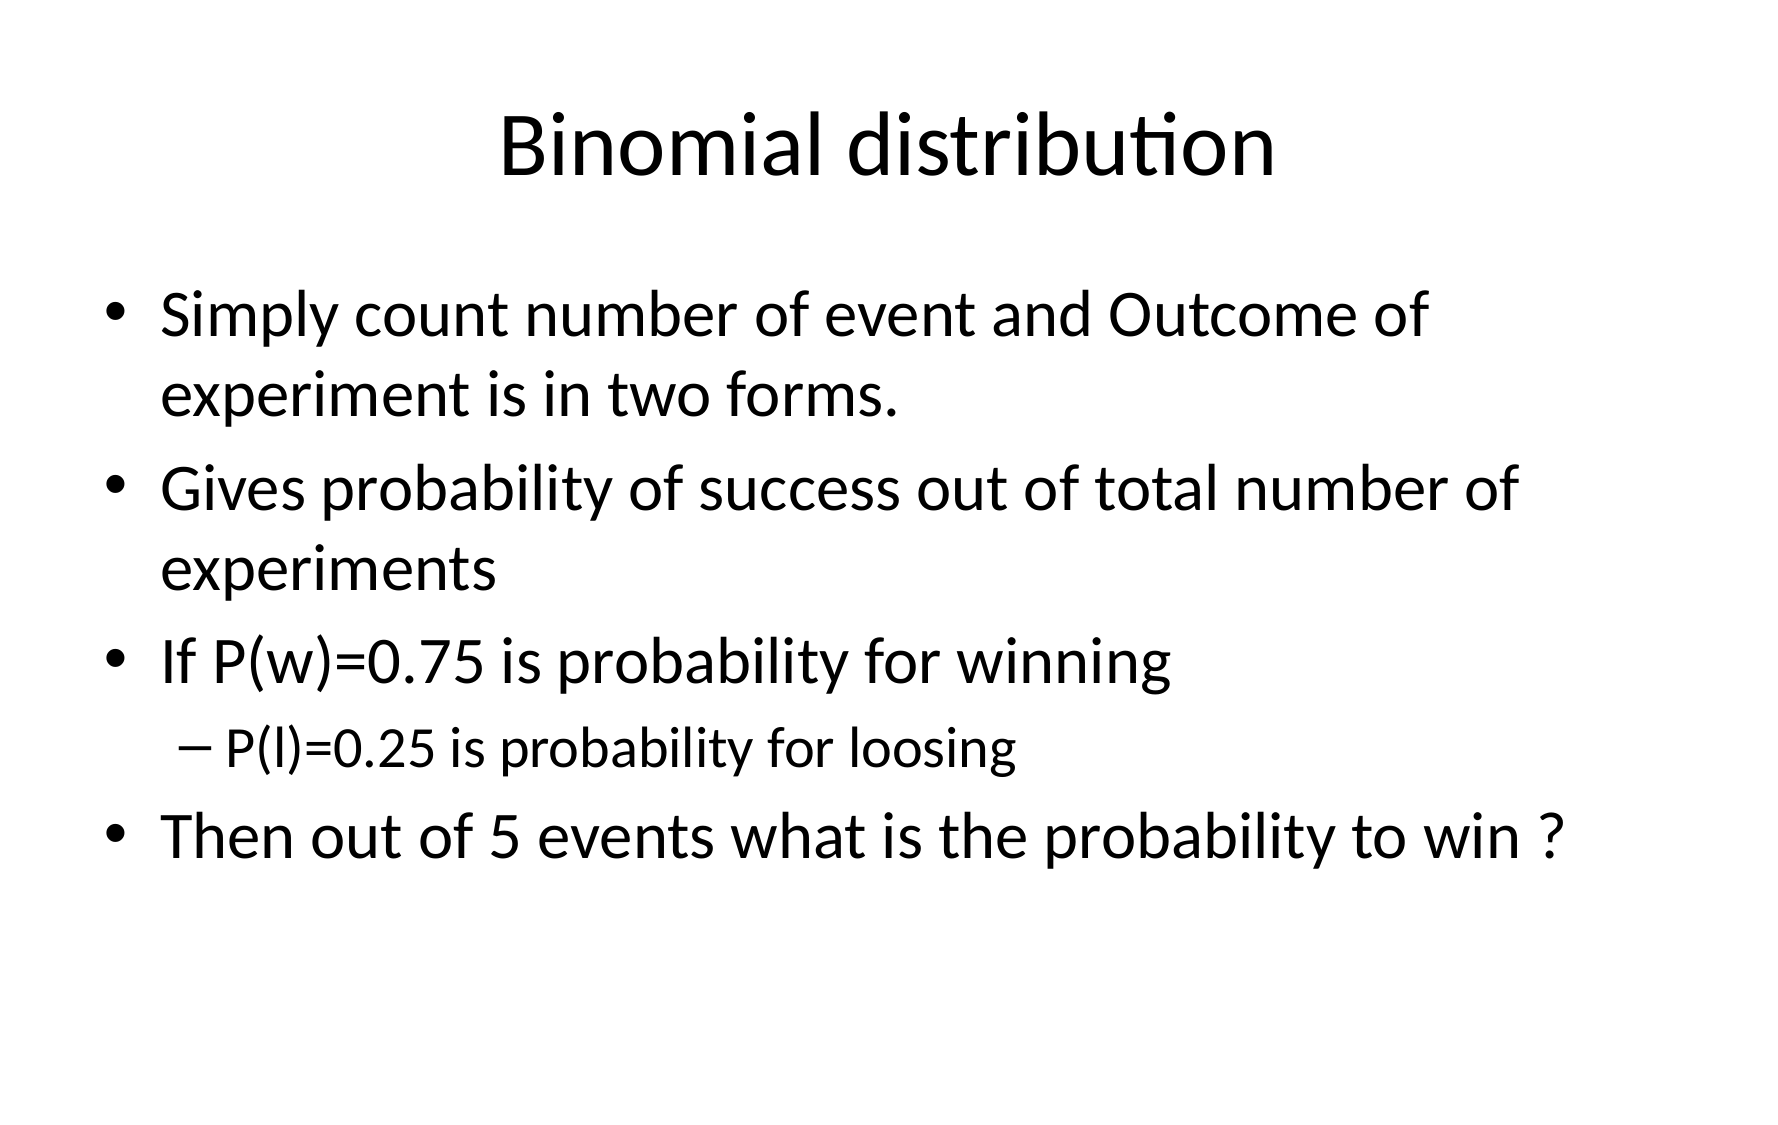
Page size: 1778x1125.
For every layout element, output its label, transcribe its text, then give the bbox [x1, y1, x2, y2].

title Binomial distribution [88, 45, 1689, 233]
list Simply count number of event and Outcome of experiment is in two forms. Gives probability of success out of total number of experiments If P(w)=0.75 is probability for winning P(l)=0.25 is probability for loosing Then out of 5 events what is the probability to win ? [88, 262, 1689, 1005]
